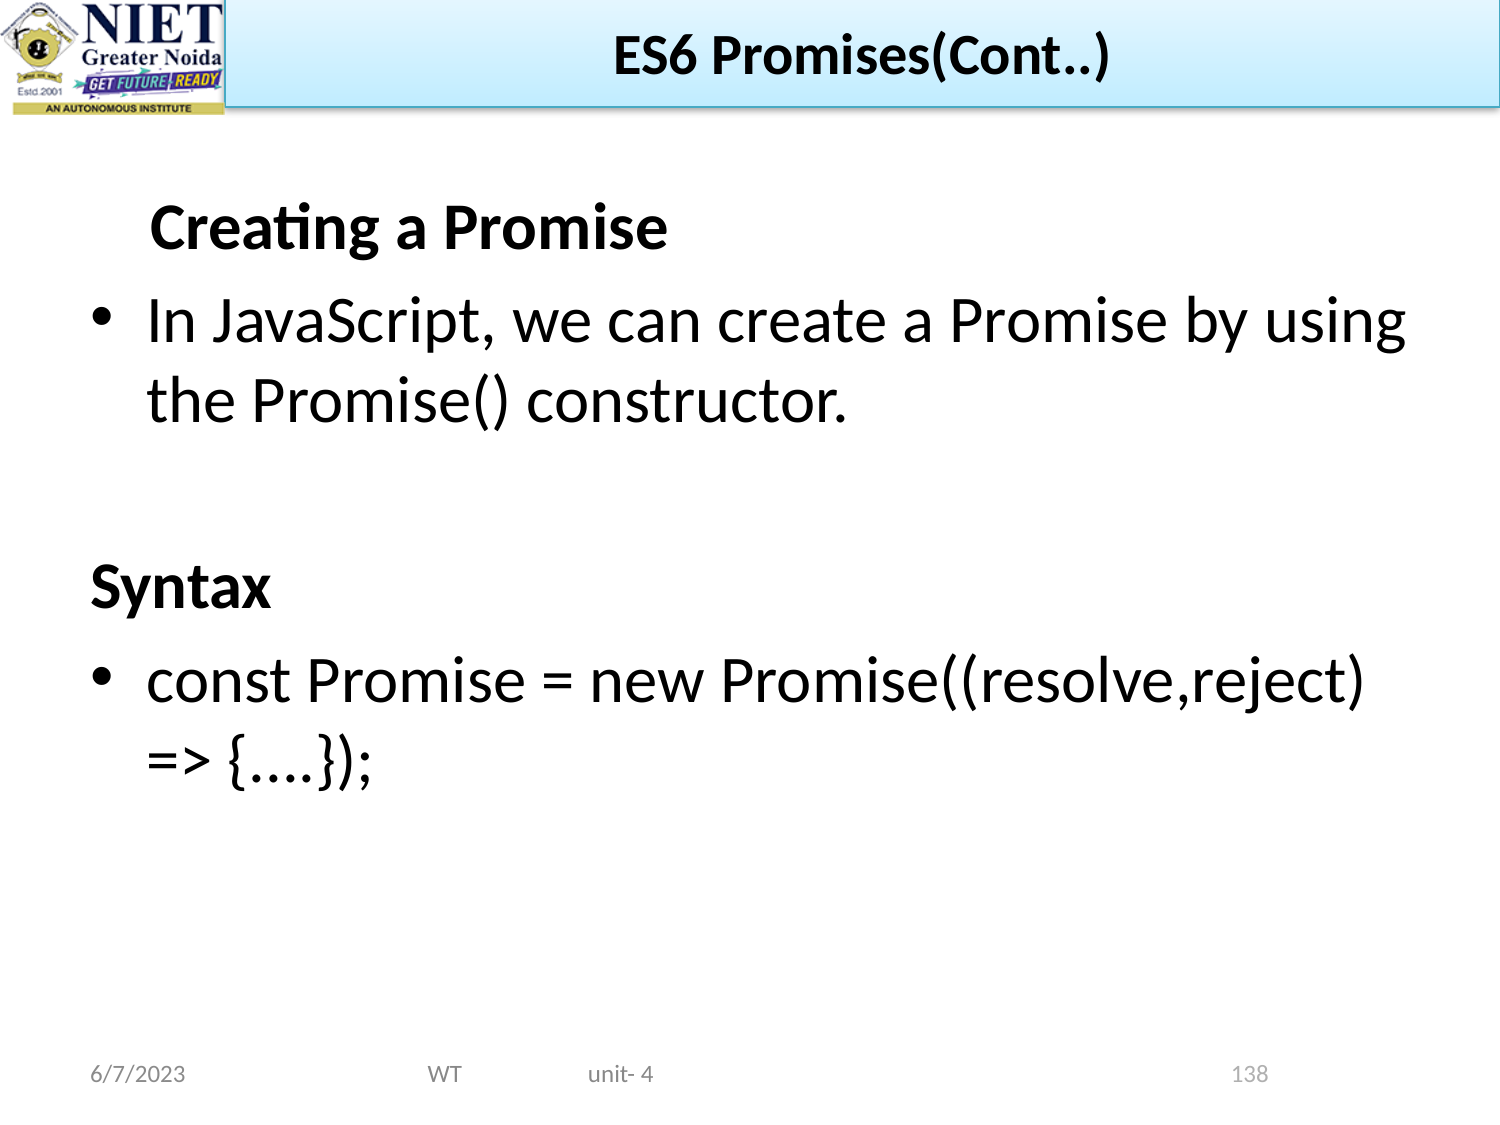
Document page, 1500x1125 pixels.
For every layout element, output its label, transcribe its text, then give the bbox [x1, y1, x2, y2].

list Creating a Promise In JavaScript, we can create a Promise by using the Promise() constructor. Syntax const Promise = new Promise((resolve,reject) => {....}); [75, 174, 1463, 918]
slide_number 138 [1074, 1042, 1425, 1103]
text_box ES6 Promises(Cont..) [224, 0, 1500, 108]
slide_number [75, 1042, 425, 1103]
picture [0, 2, 226, 116]
footer WT unit- 4 [425, 1042, 1074, 1103]
